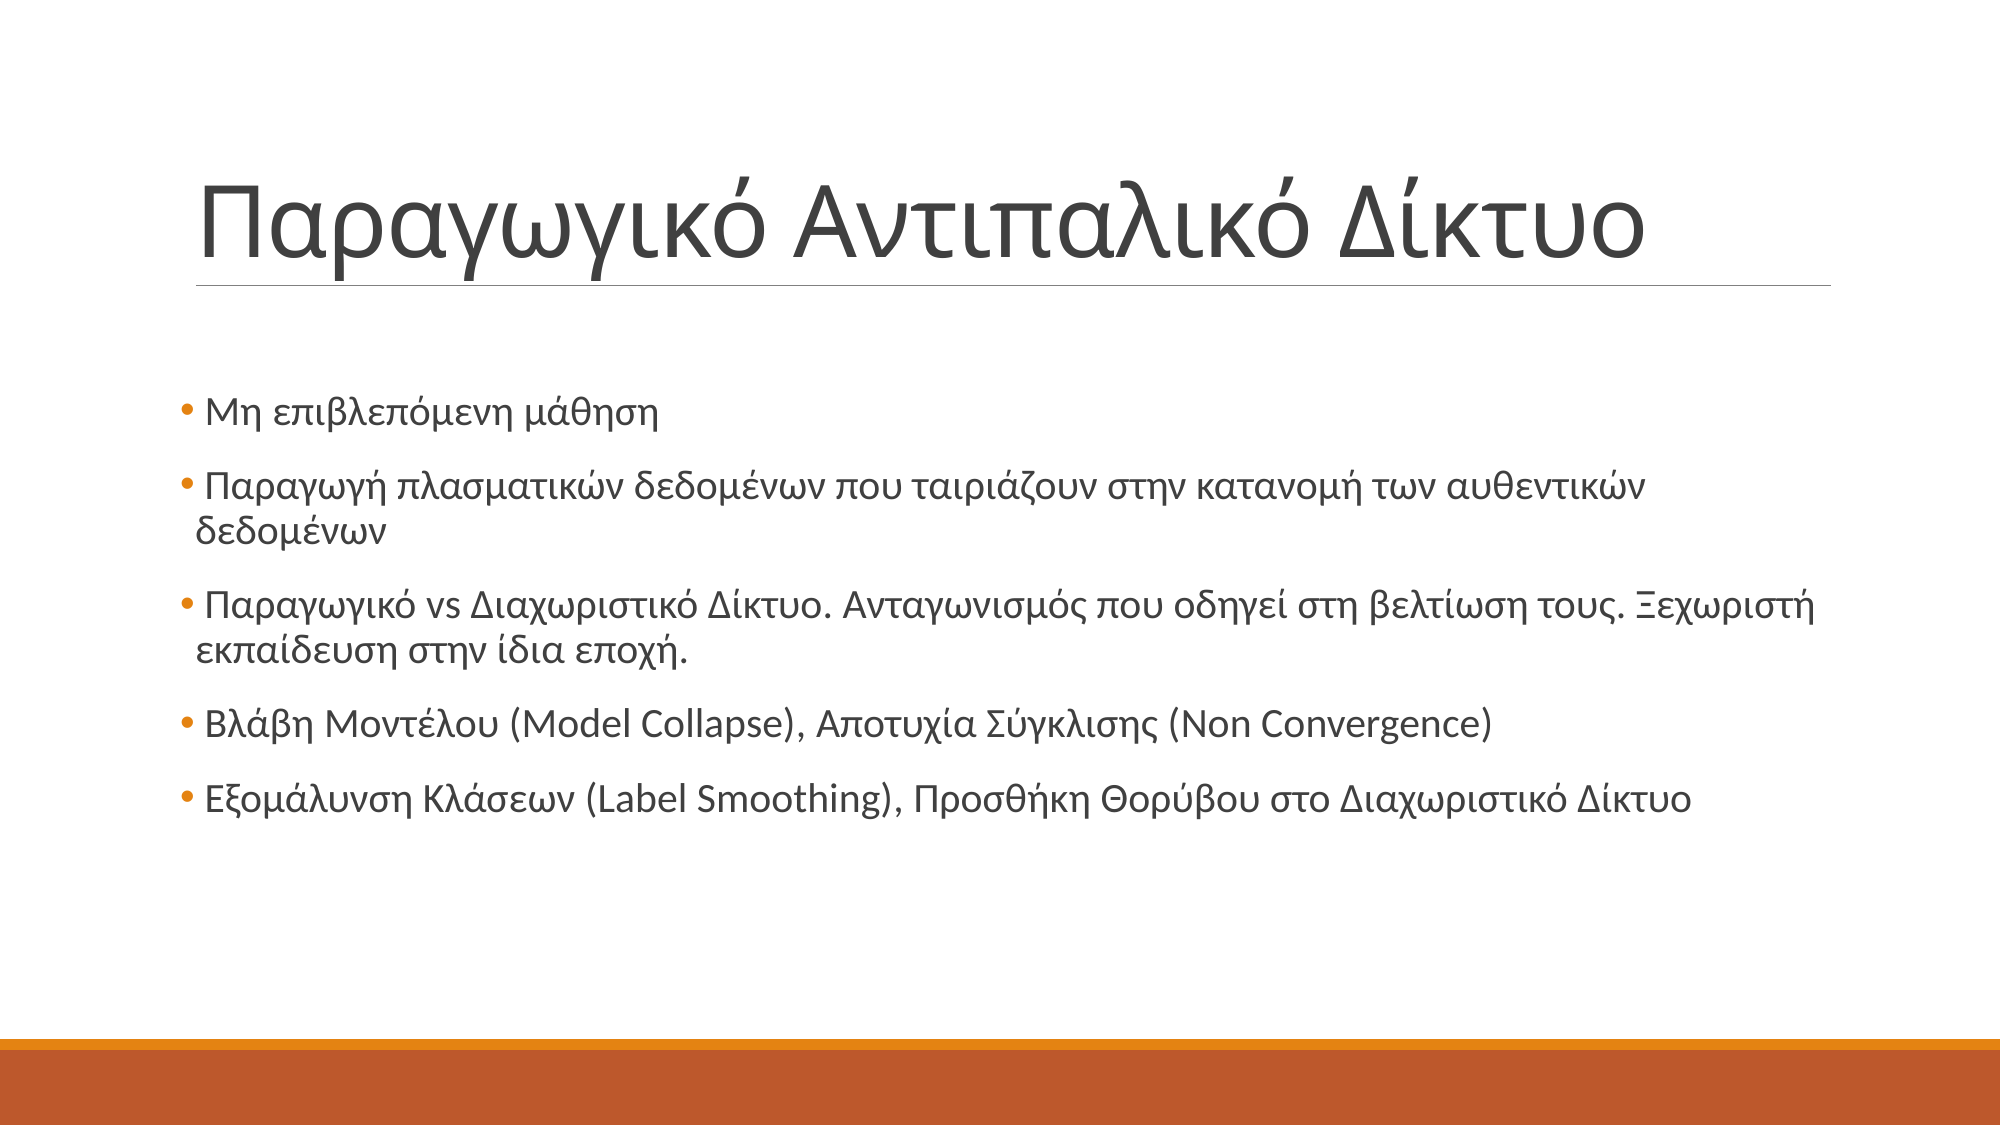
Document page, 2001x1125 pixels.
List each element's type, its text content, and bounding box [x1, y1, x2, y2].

list Mη επιβλεπόμενη μάθηση Παραγωγή πλασματικών δεδομένων που ταιριάζουν στην κατανομή των αυθεντικών δεδομένων Παραγωγικό vs Διαχωριστικό Δίκτυο. Ανταγωνισμός που οδηγεί στη βελτίωση τους. Ξεχωριστή εκπαίδευση στην ίδια εποχή. Βλάβη Μοντέλου (Model Collapse), Αποτυχία Σύγκλισης (Non Convergence) Εξομάλυνση Κλάσεων (Label Smoothing), Προσθήκη Θορύβου στο Διαχωριστικό Δίκτυο [180, 302, 1830, 963]
title Παραγωγικό Αντιπαλικό Δίκτυο [180, 47, 1830, 285]
